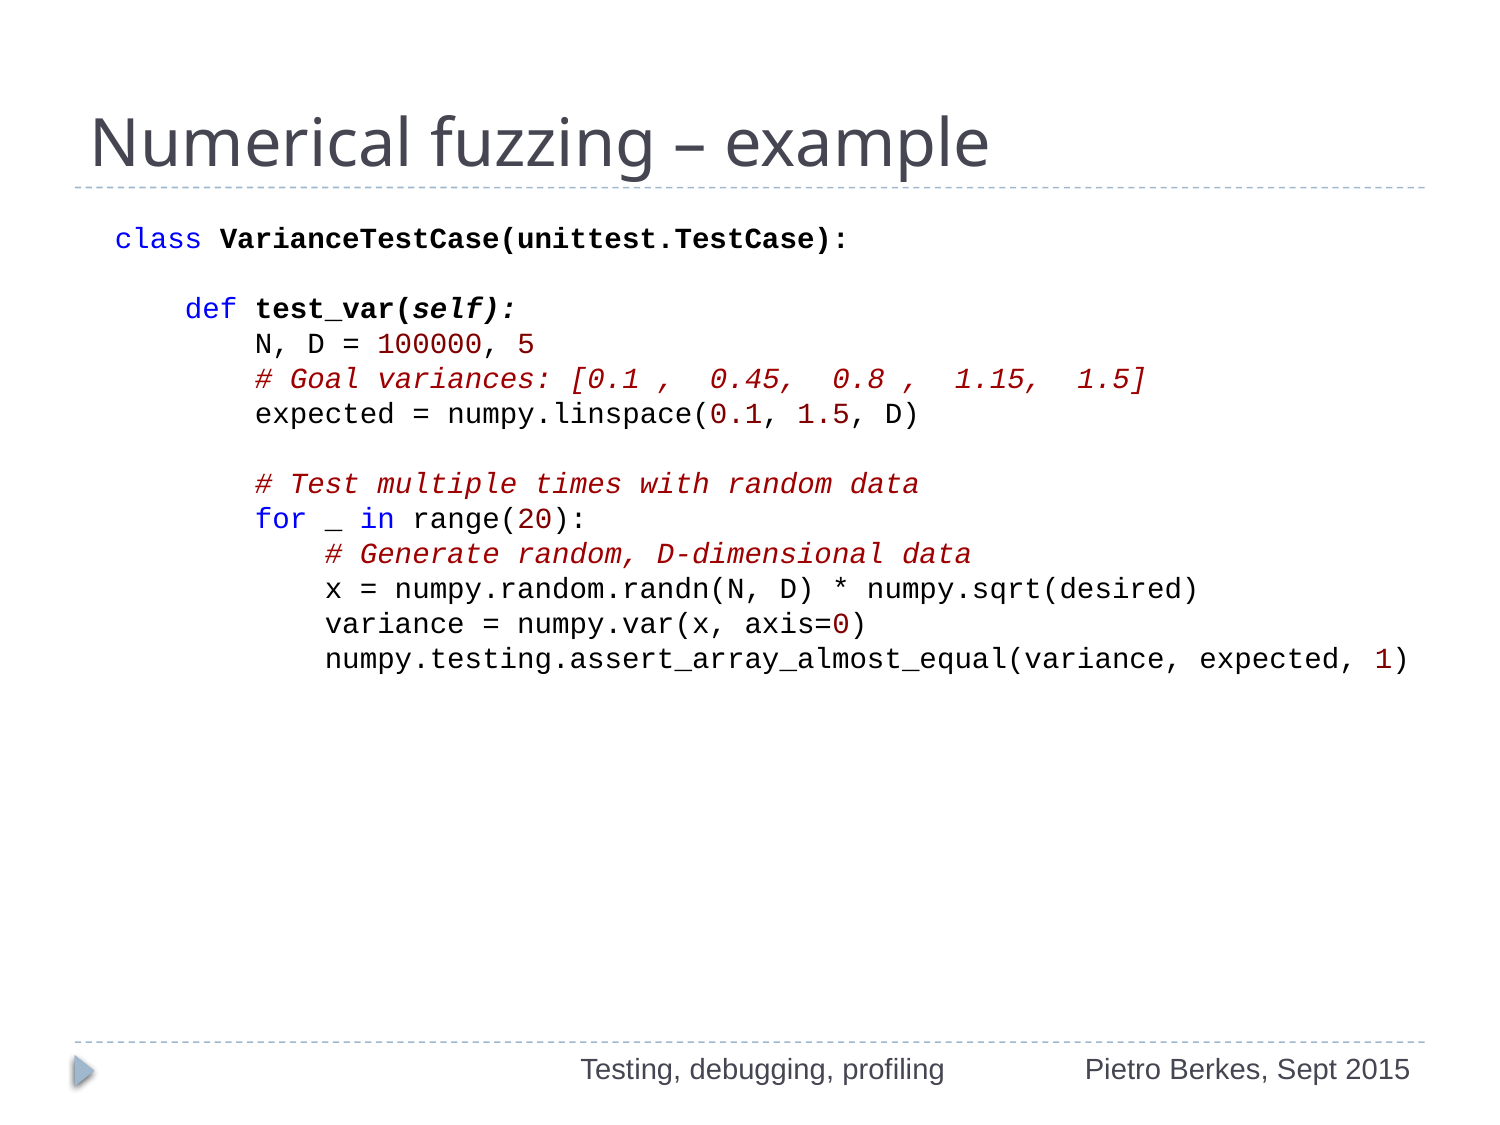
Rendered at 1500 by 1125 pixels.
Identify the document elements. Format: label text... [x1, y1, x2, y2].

footer Testing, debugging, profiling [475, 1042, 1051, 1103]
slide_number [1051, 1042, 1426, 1103]
title Numerical fuzzing – example [75, 37, 1425, 188]
text_box class VarianceTestCase(unittest.TestCase): def test_var(self): N, D = 100000, 5 # Goal variances: [0.1 , 0.45, 0.8 , 1.15, 1.5] expected = numpy.linspace(0.1, 1.5, D) # Test multiple times with random data for _ in range(20): # Generate random, D-dimensional data x = numpy.random.randn(N, D) * numpy.sqrt(desired) variance = numpy.var(x, axis=0) numpy.testing.assert_array_almost_equal(variance, expected, 1) [99, 212, 1425, 717]
